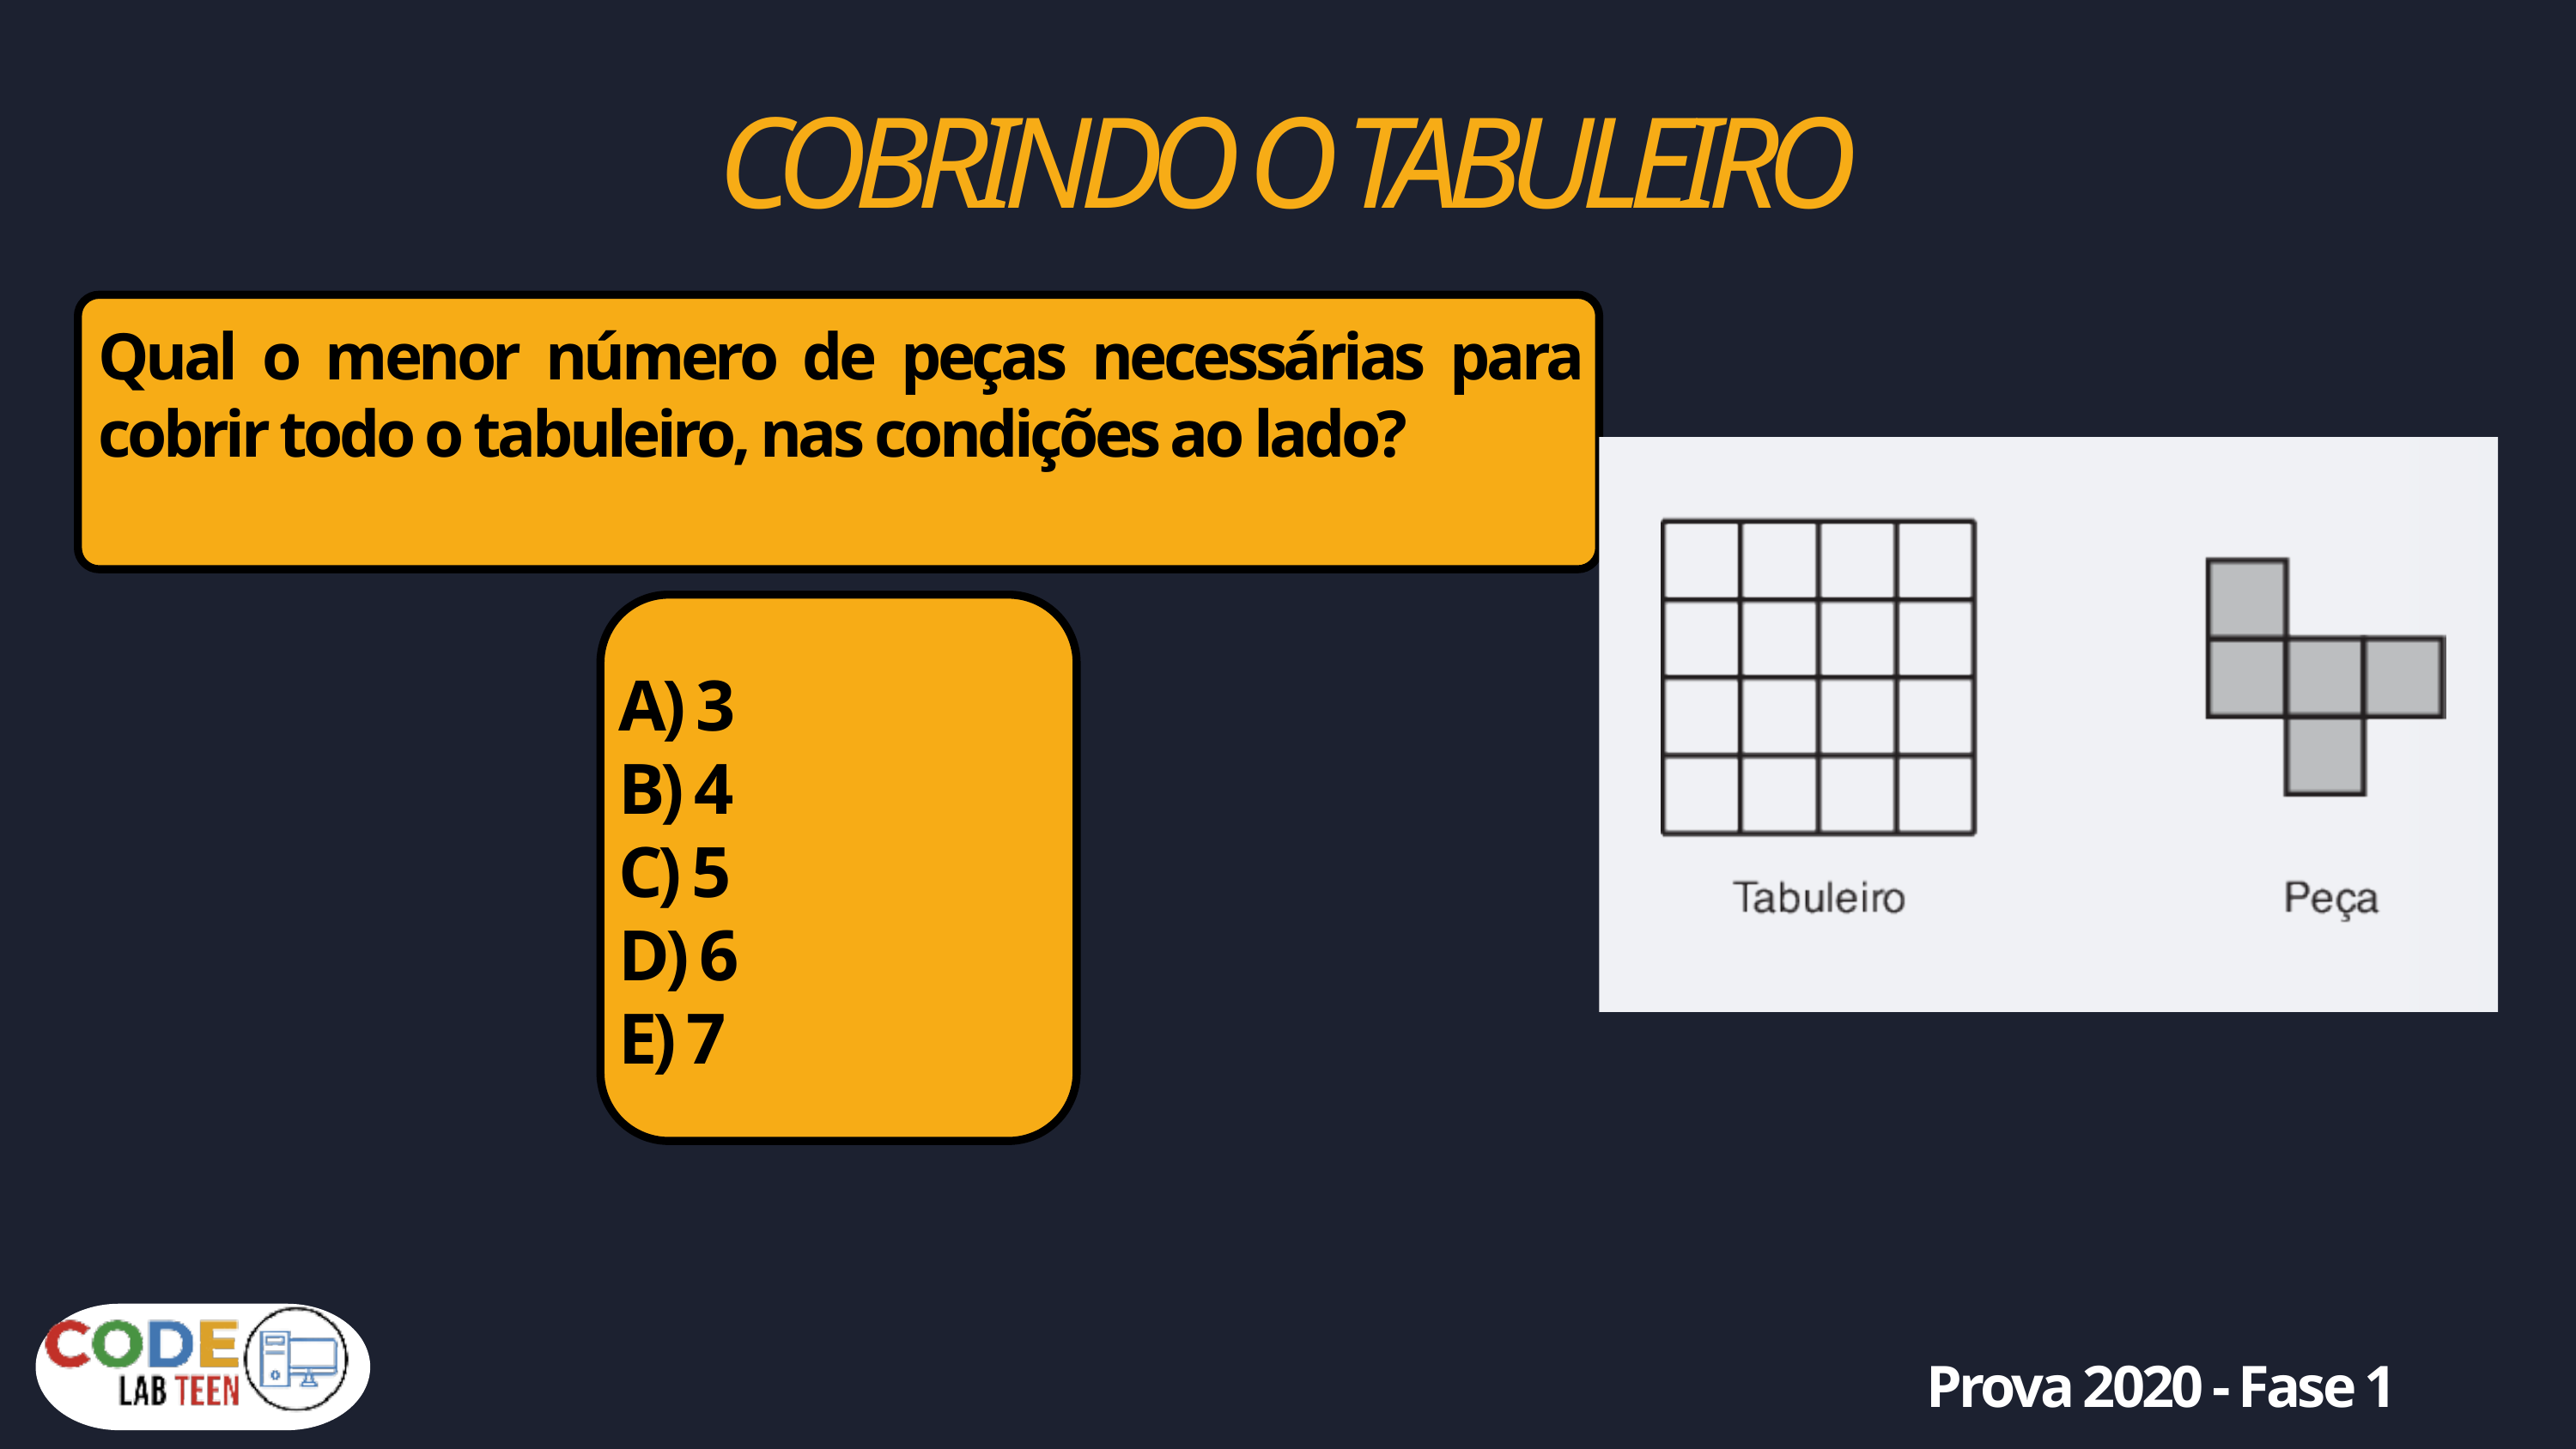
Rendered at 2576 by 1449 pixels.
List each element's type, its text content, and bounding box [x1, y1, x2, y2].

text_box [77, 294, 1600, 570]
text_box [600, 594, 1078, 1142]
text_box [1661, 515, 2446, 933]
text_box [1599, 437, 2499, 1012]
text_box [8, 1284, 398, 1449]
text_box Prova 2020 - Fase 1 [1926, 1349, 2549, 1419]
text_box COBRINDO O TABULEIRO [173, 60, 2403, 233]
